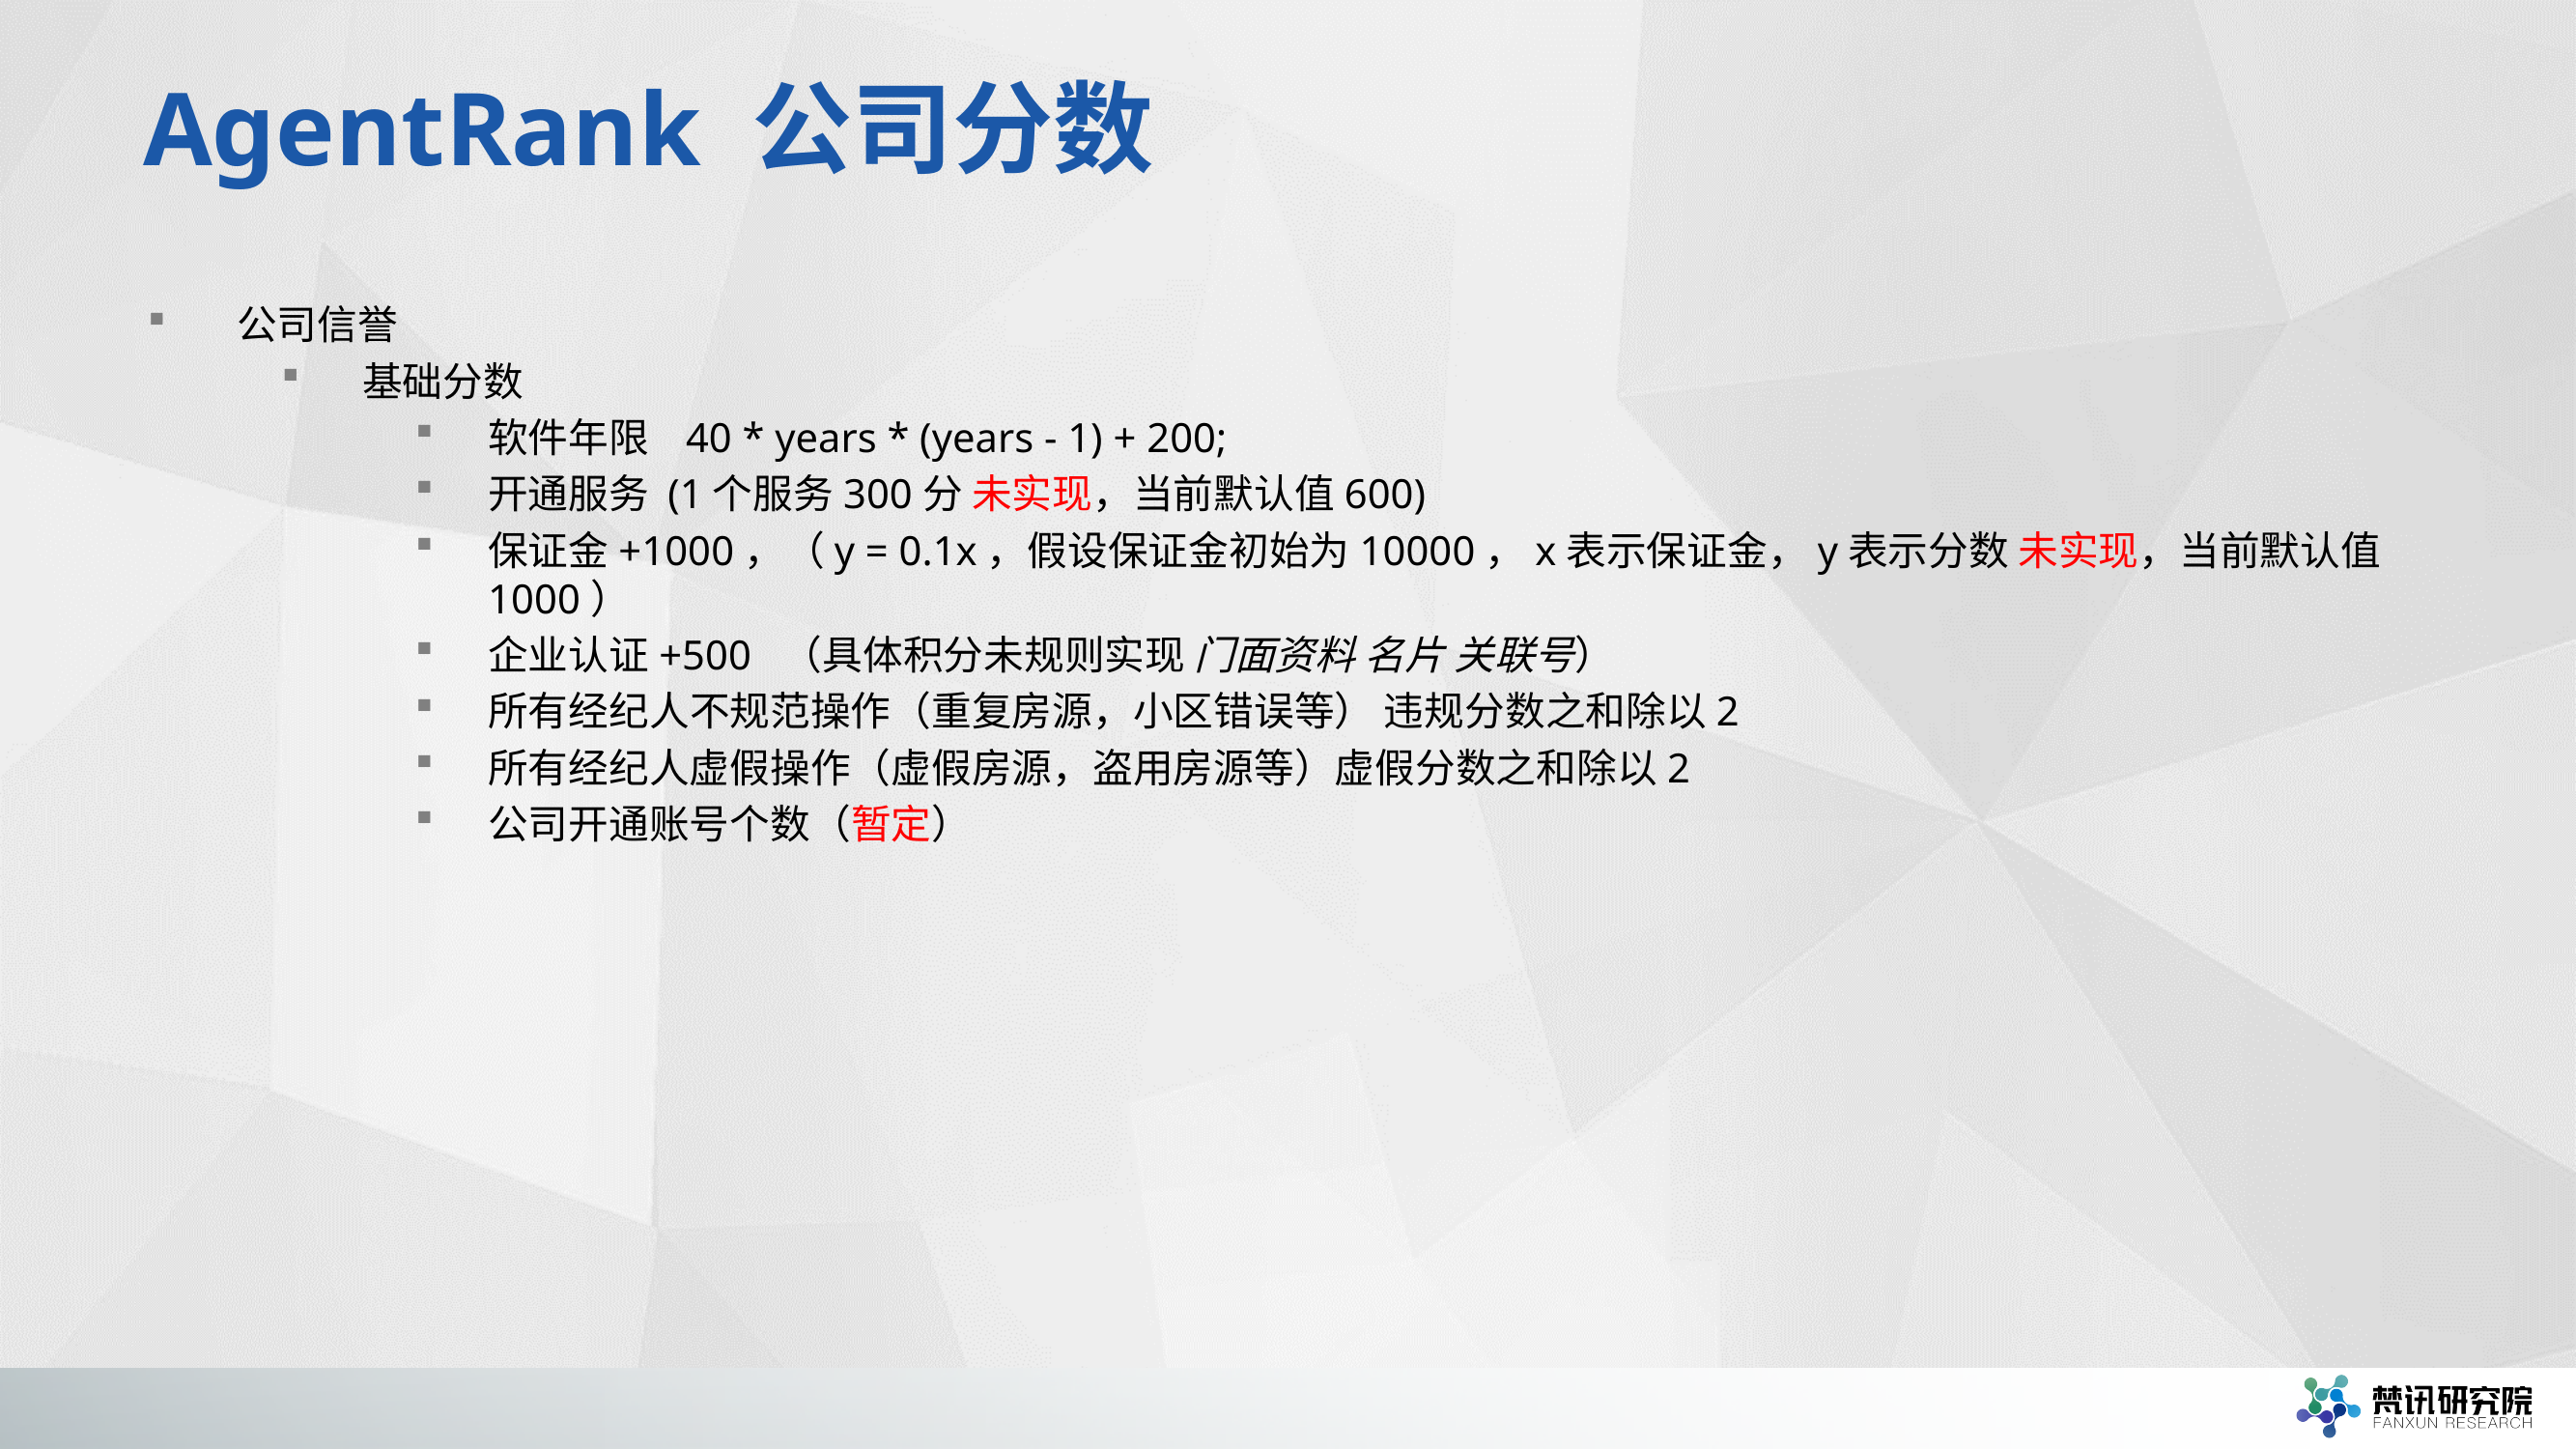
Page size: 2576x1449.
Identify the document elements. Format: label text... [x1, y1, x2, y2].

title AgentRank 公司分数 [128, 58, 2448, 300]
picture [0, 0, 2576, 1449]
list 公司信誉 基础分数 软件年限 40 * years * (years - 1) + 200; 开通服务 (1个服务300分 未实现，当前默认值600) 保证金+1000，（y = 0.1x，假设保证金初始为10000，x表示保证金，y表示分数 未实现，当前默认值1000） 企业认证+500 （具体积分未规则实现 门面资料 名片 关联号） 所有经纪人不规范操作（重复房源，小区错误等） 违规分数之和除以2 所有经纪人虚假操作（虚假房源，盗用房源等）虚假分数之和除以2 公司开通账号个数（暂定） [128, 300, 2448, 1307]
